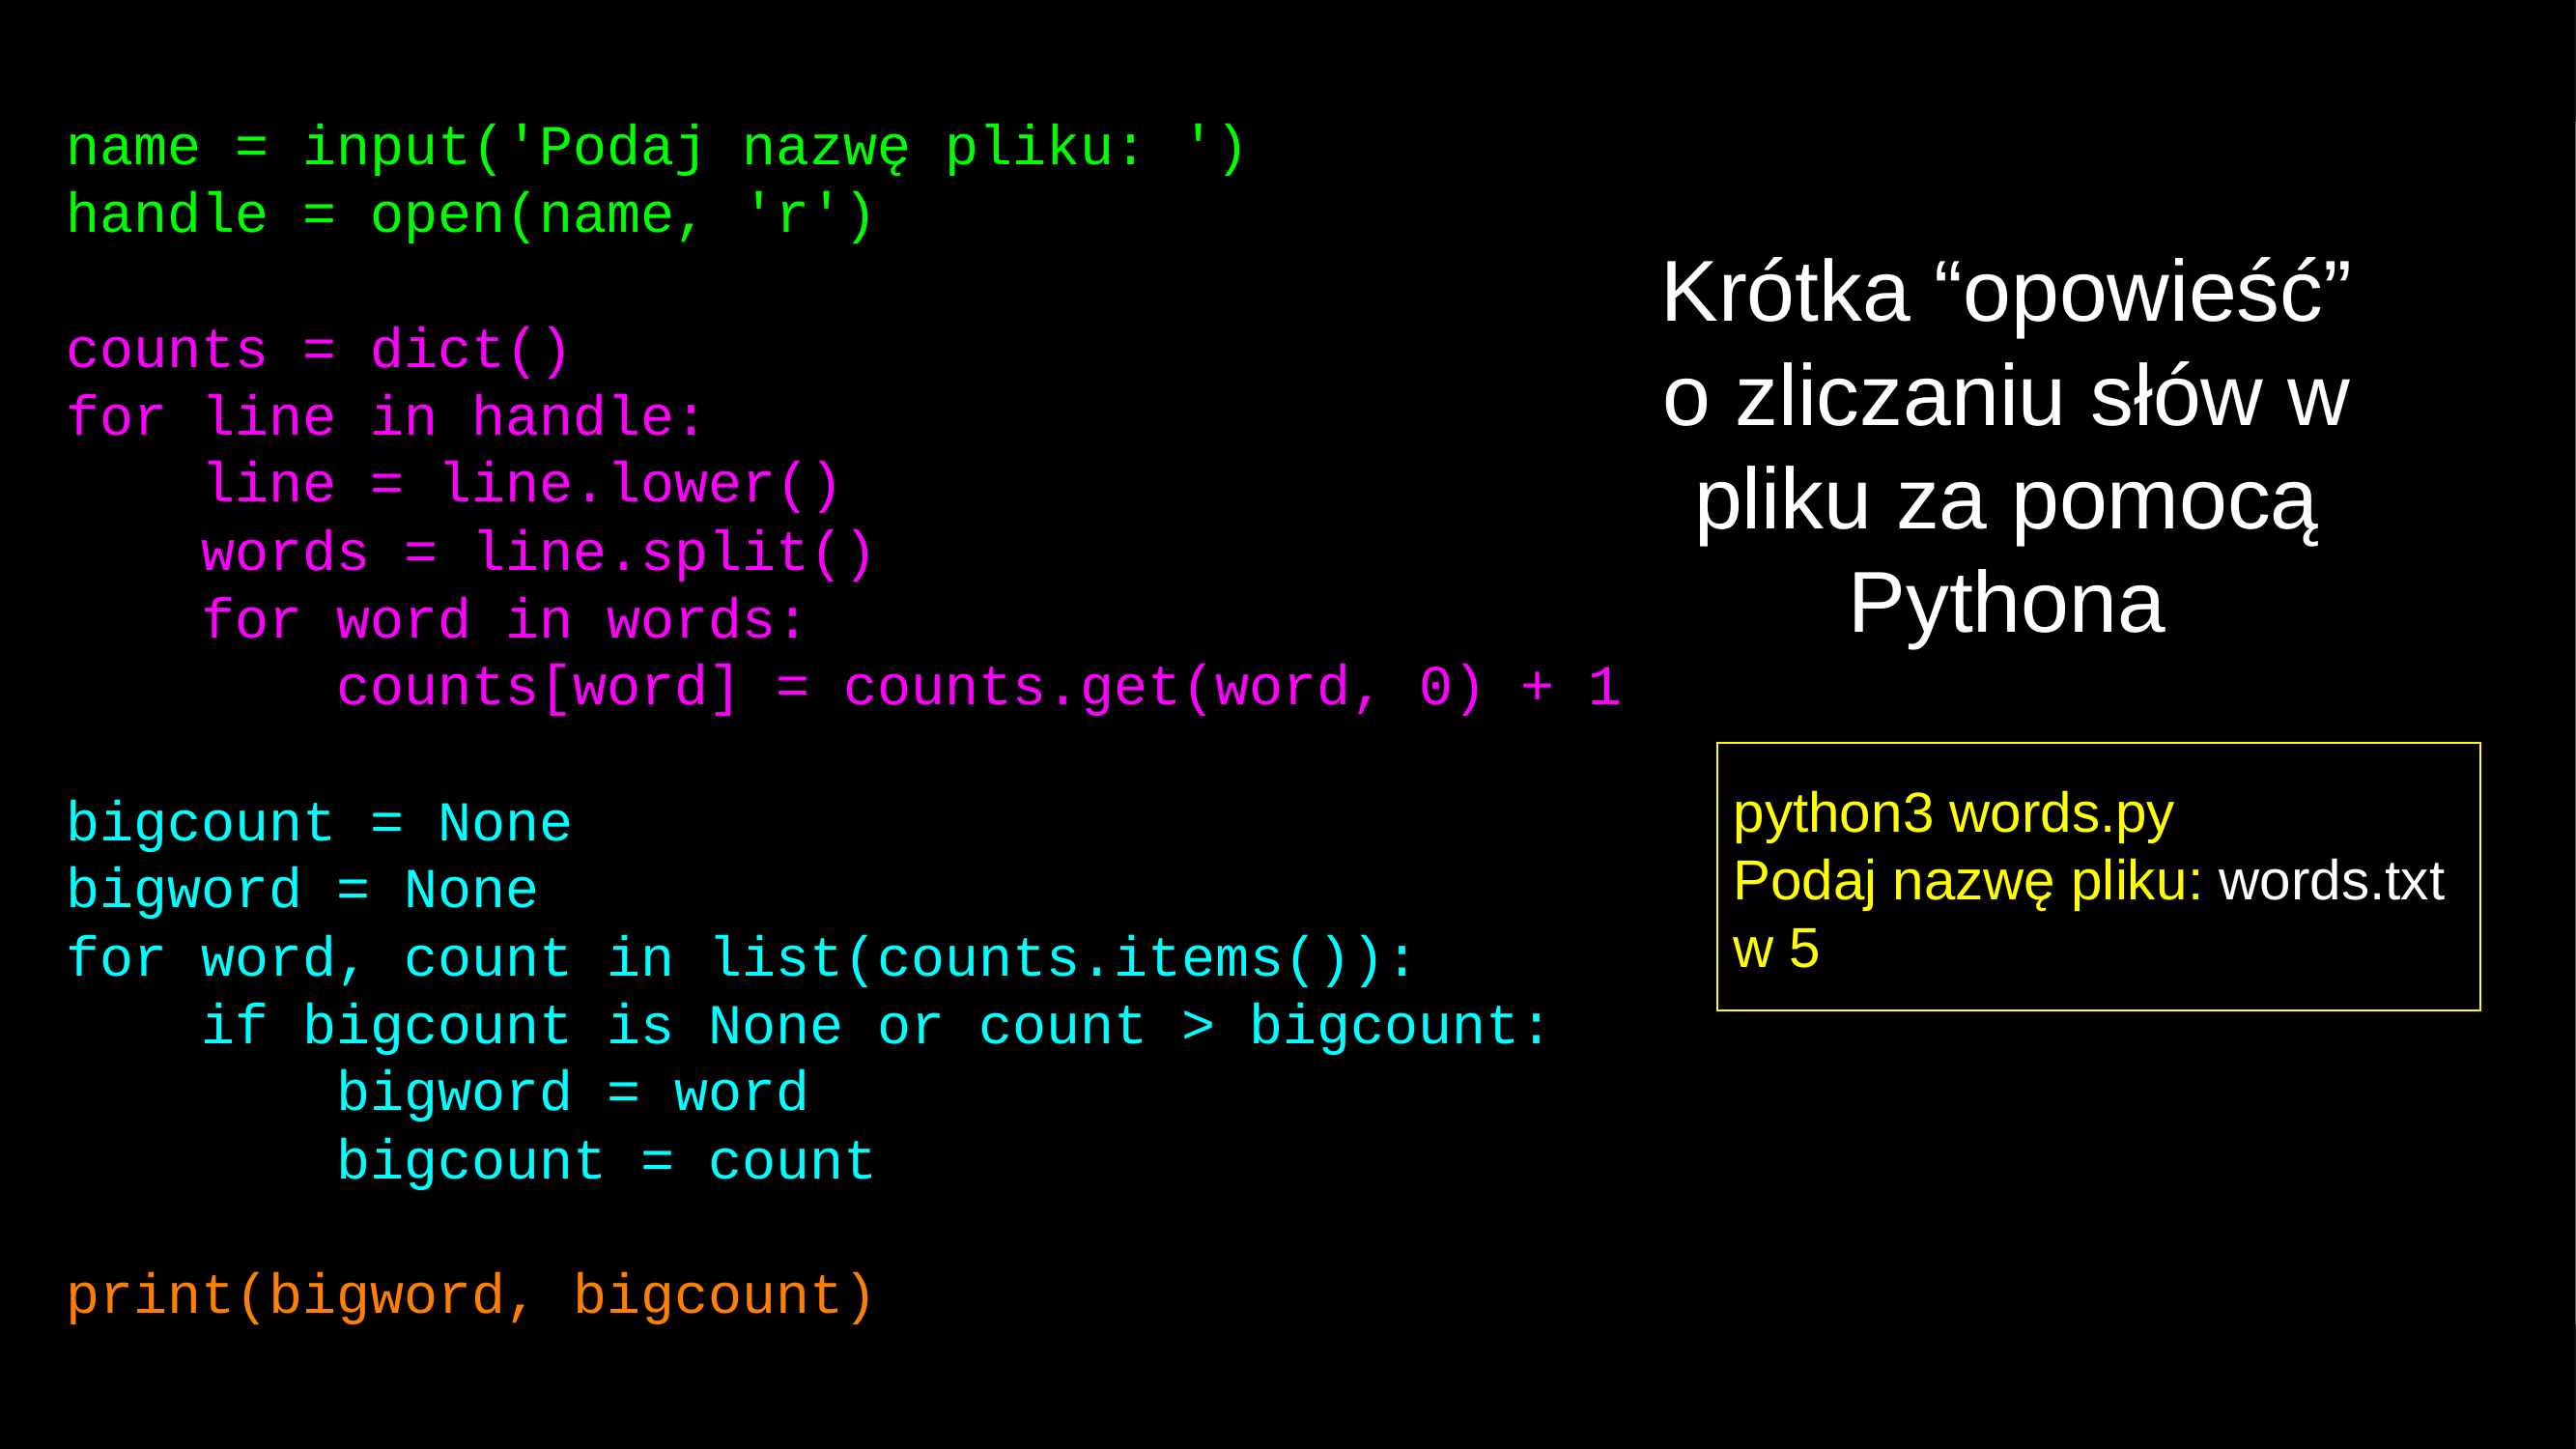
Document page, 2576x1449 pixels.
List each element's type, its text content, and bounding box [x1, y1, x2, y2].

text_box python3 words.py Podaj nazwę pliku: words.txt w 5 [1717, 743, 2480, 1011]
text_box name = input('Podaj nazwę pliku: ') handle = open(name, 'r') counts = dict() for line in handle: line = line.lower() words = line.split() for word in words: counts[word] = counts.get(word, 0) + 1 bigcount = None bigword = None for word, count in list(counts.items()): if bigcount is None or count > bigcount: bigword = word bigcount = count print(bigword, bigcount) [66, 116, 1626, 1317]
text_box Krótka “opowieść” o zliczaniu słów w pliku za pomocą Pythona [1625, 237, 2389, 648]
